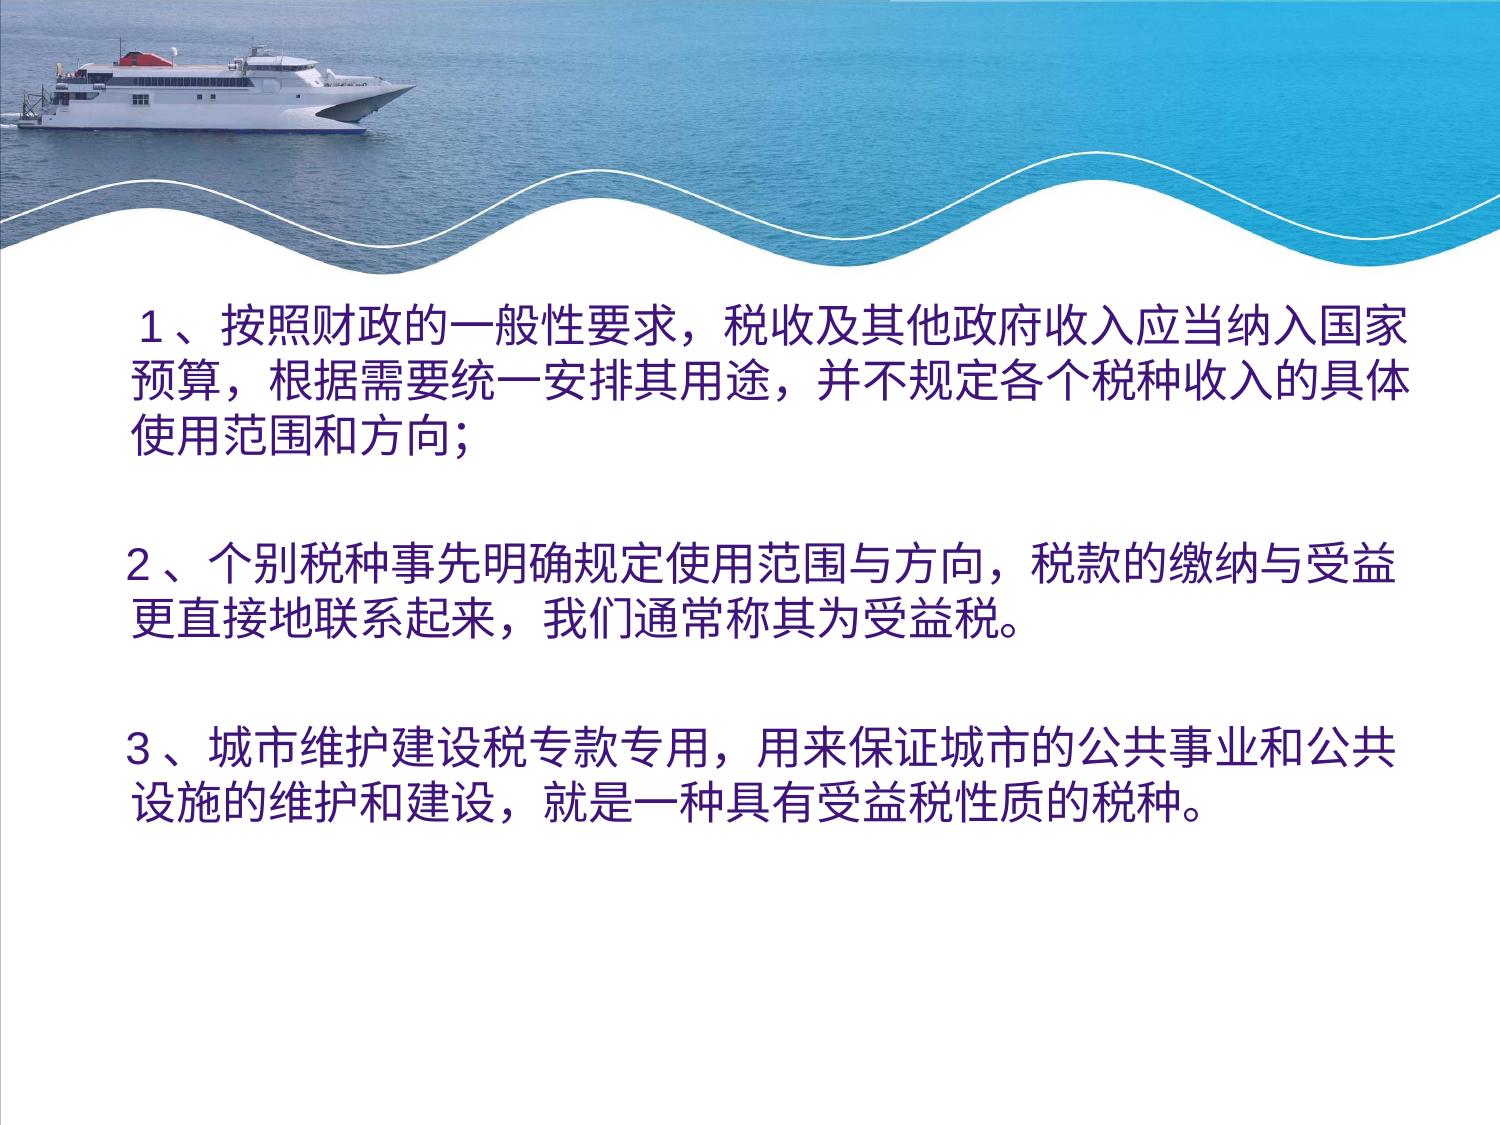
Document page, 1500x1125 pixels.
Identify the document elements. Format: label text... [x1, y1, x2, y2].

picture [0, 0, 1500, 1125]
list 1、按照财政的一般性要求，税收及其他政府收入应当纳入国家预算，根据需要统一安排其用途，并不规定各个税种收入的具体使用范围和方向； 2、个别税种事先明确规定使用范围与方向，税款的缴纳与受益更直接地联系起来，我们通常称其为受益税。 3、城市维护建设税专款专用，用来保证城市的公共事业和公共设施的维护和建设，就是一种具有受益税性质的税种。 [74, 296, 1426, 1035]
